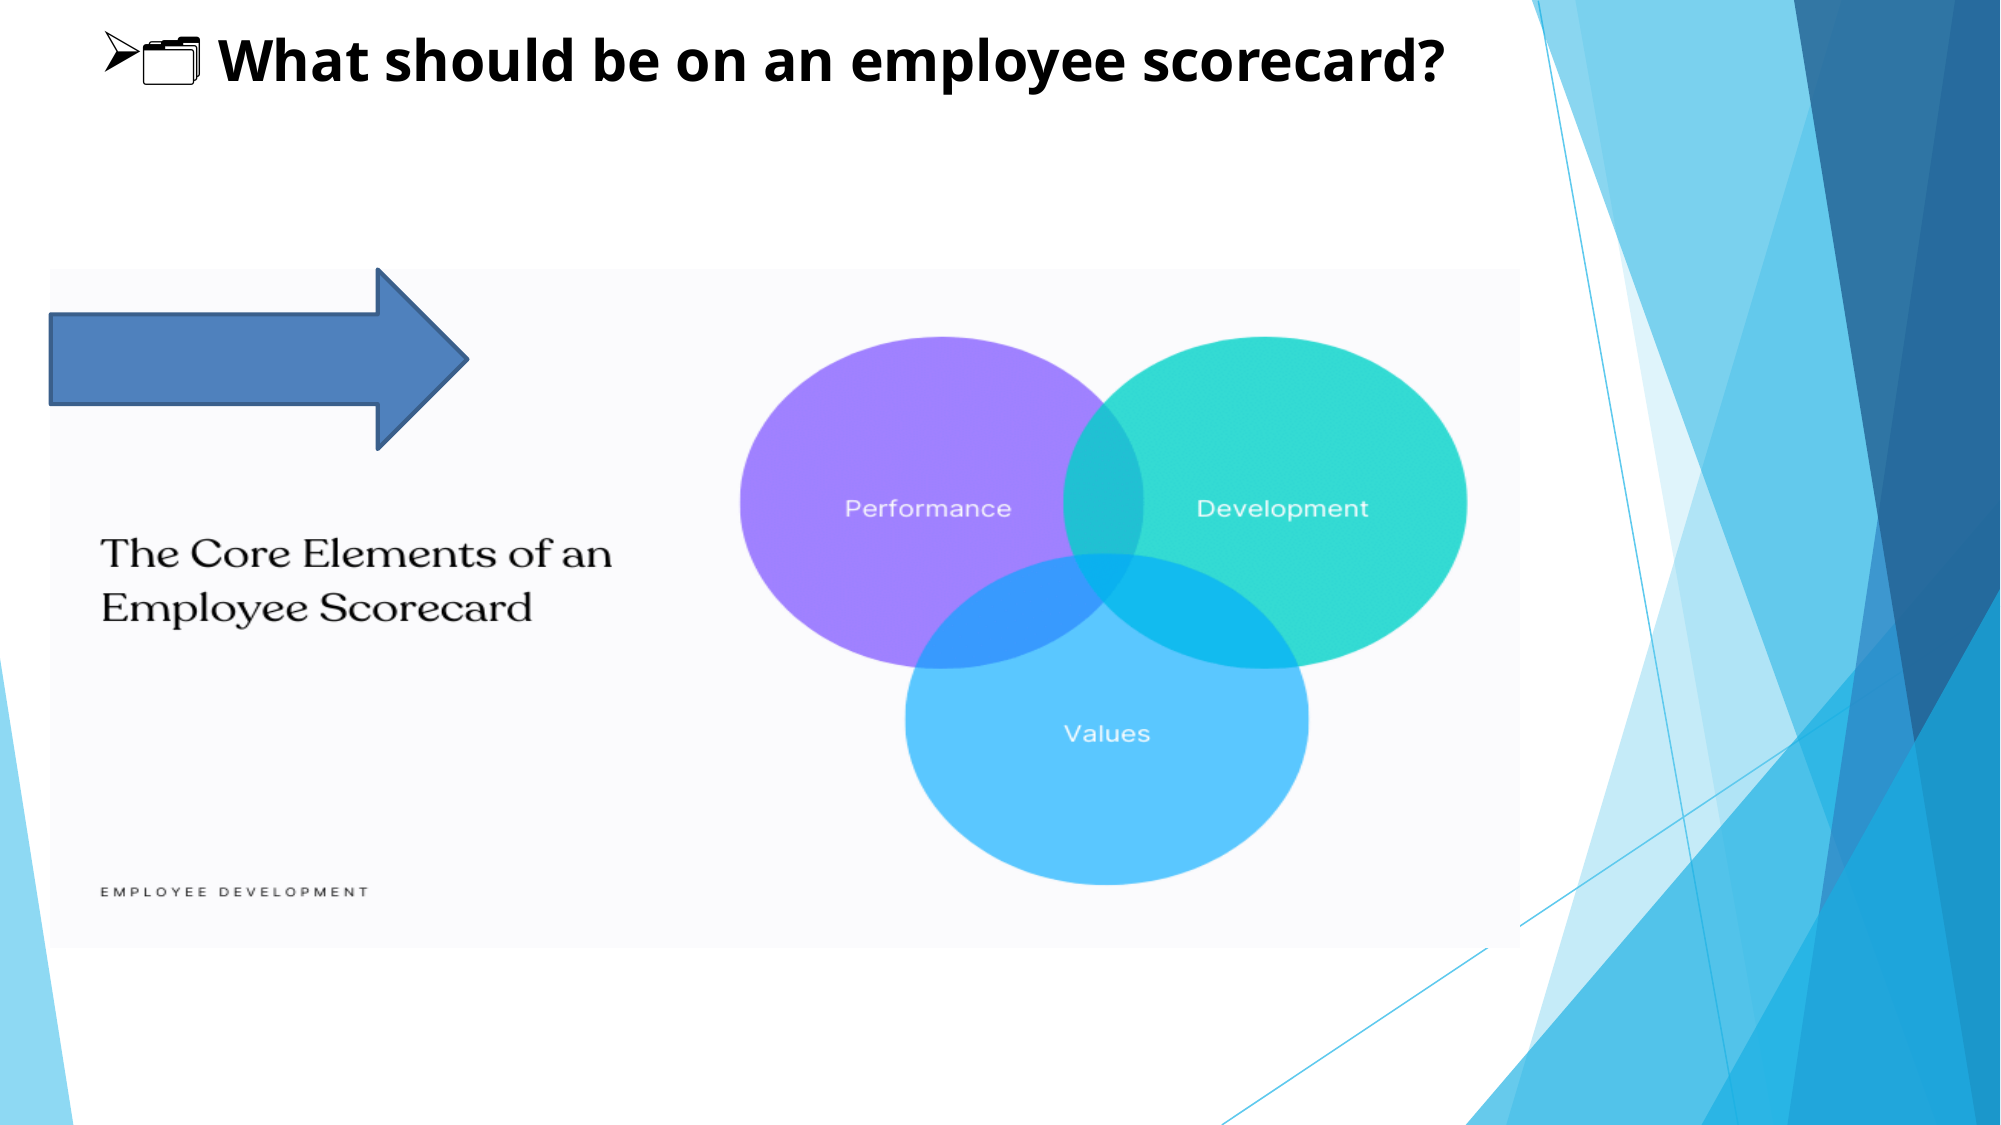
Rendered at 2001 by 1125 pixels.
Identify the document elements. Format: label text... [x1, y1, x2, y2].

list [50, 269, 1520, 948]
title 🗂️ What should be on an employee scorecard? [99, 24, 1563, 200]
